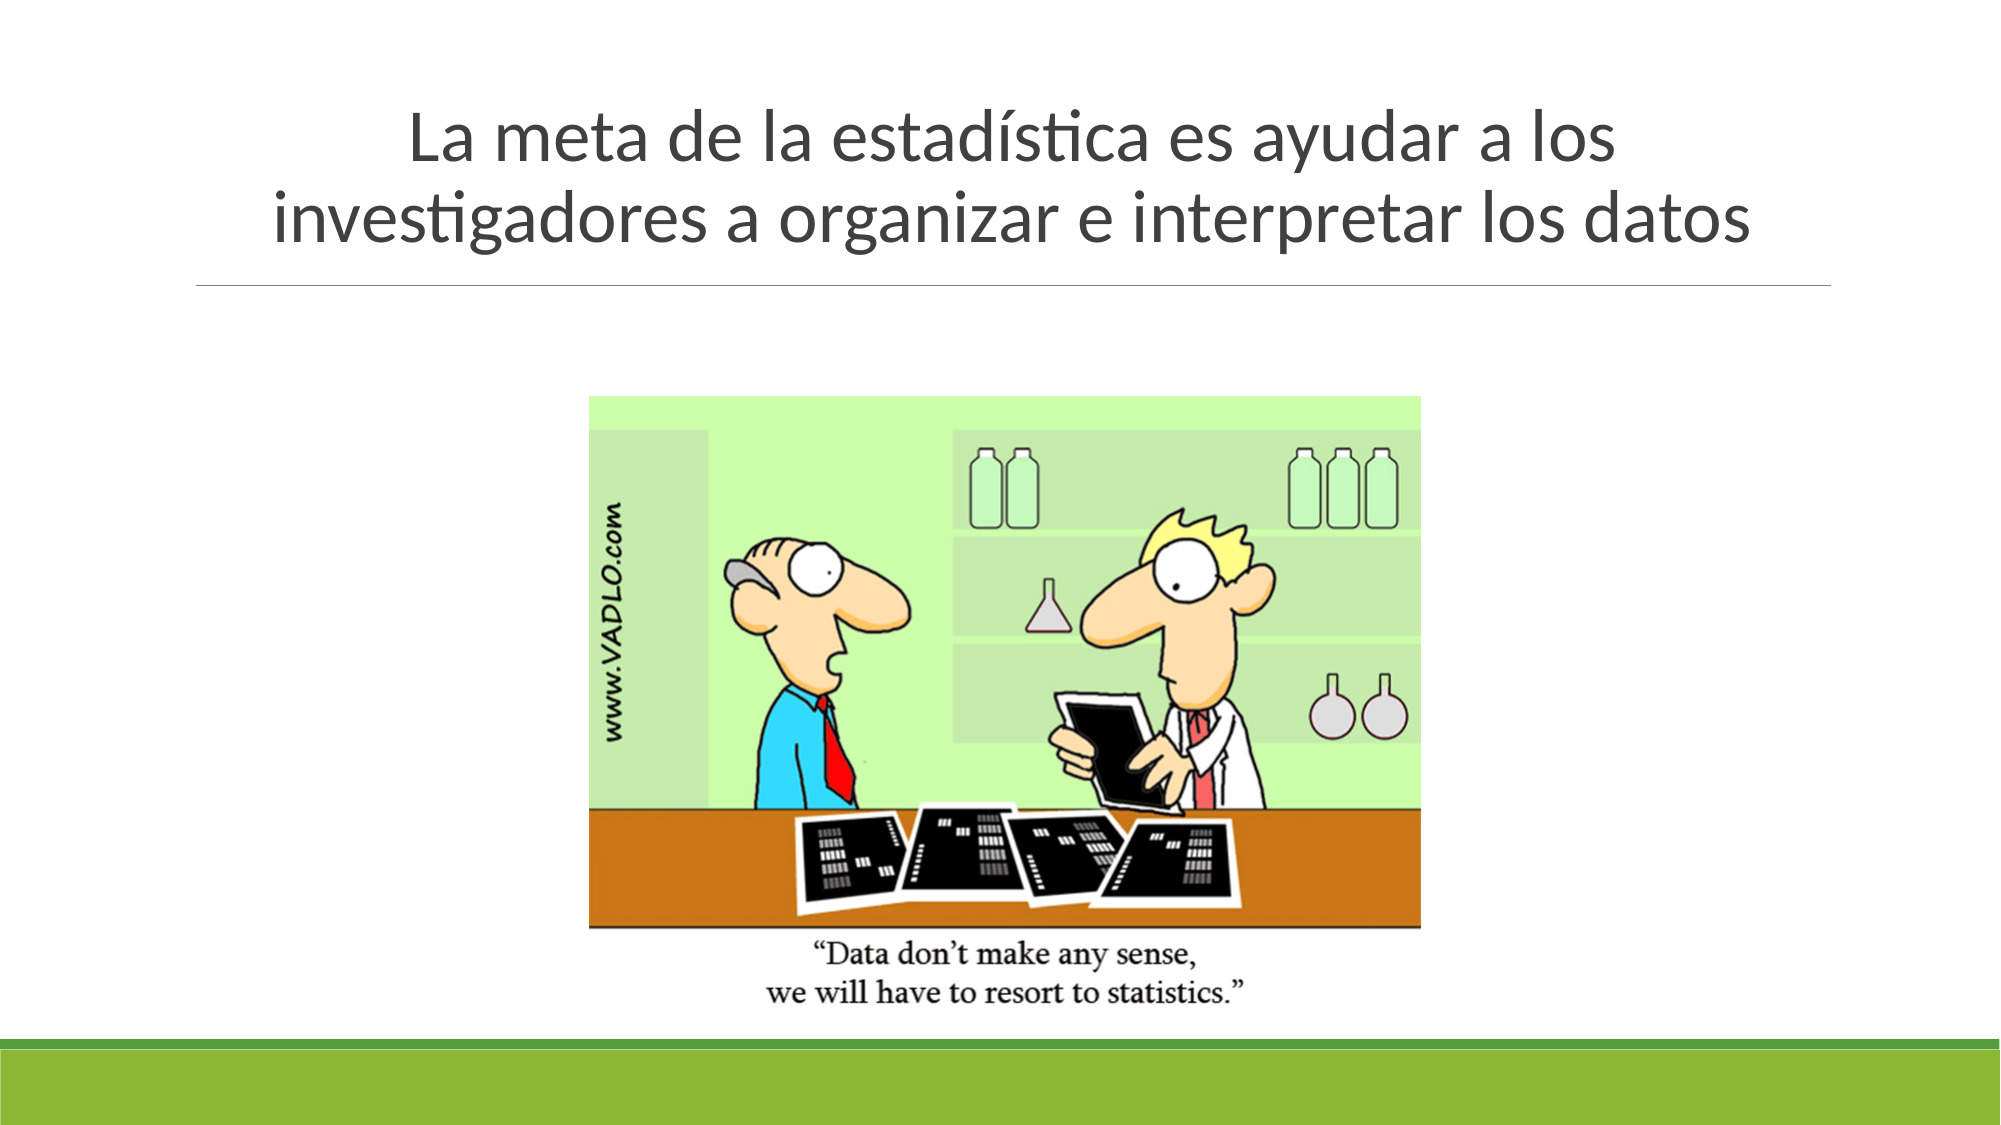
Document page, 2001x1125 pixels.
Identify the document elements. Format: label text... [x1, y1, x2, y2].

list La meta de la estadística es ayudar a los investigadores a organizar e interpretar los datos [180, 89, 1830, 750]
picture [588, 396, 1422, 1022]
